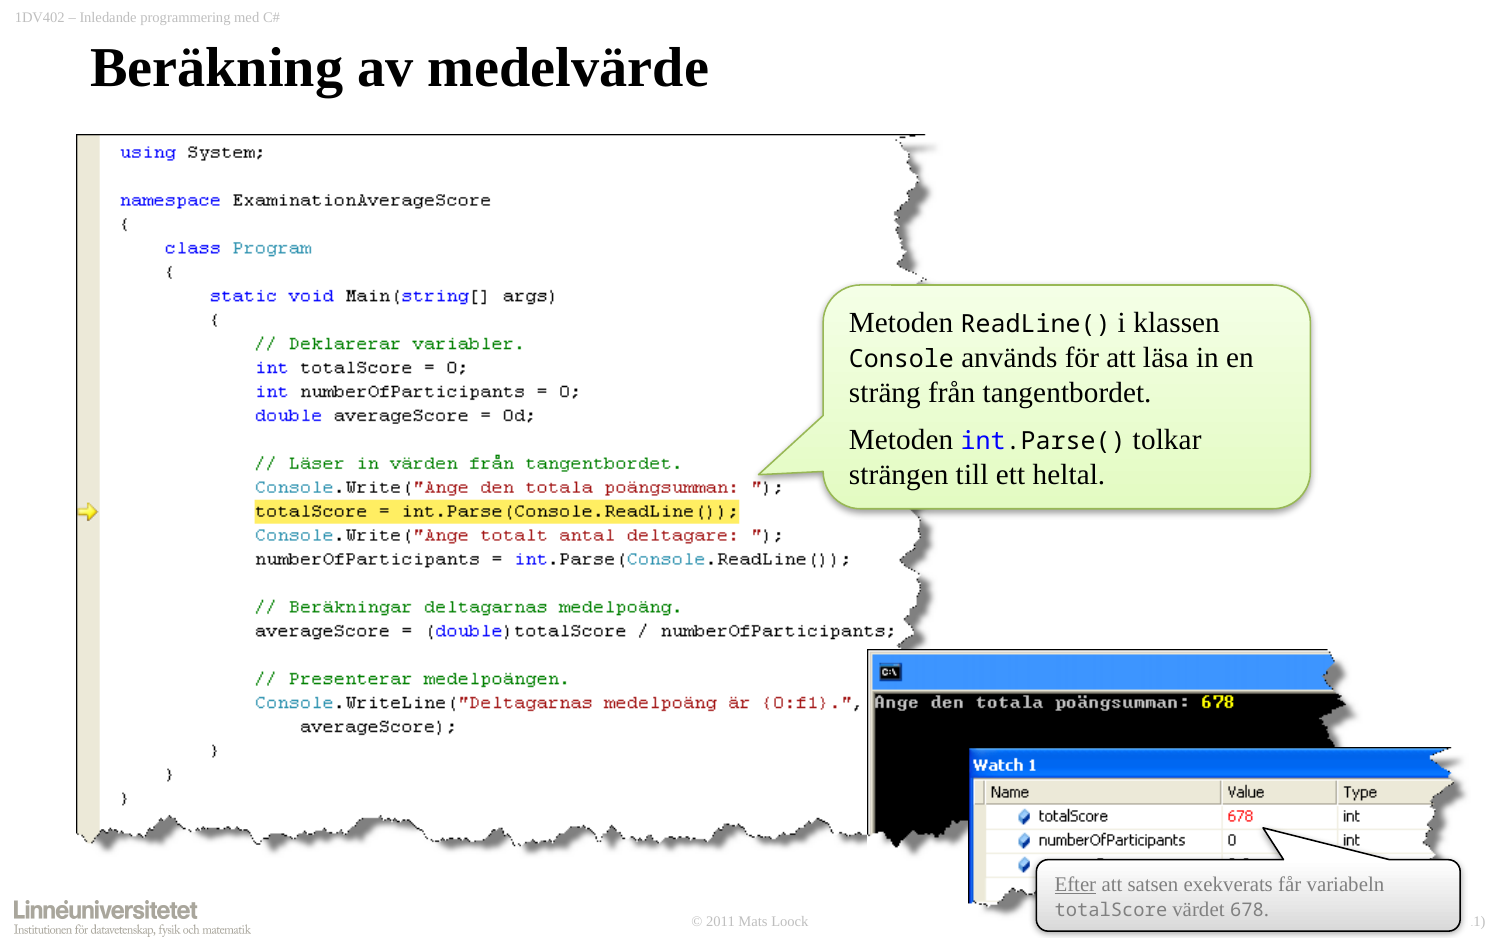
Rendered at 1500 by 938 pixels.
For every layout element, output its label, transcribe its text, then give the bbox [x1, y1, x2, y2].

title Beräkning av medelvärde [74, 15, 1426, 115]
text_box Metoden ReadLine() i klassen Console används för att läsa in en sträng från tangentbordet. Metoden int.Parse() tolkar strängen till ett heltal. [949, 285, 1311, 509]
picture [76, 133, 1471, 930]
